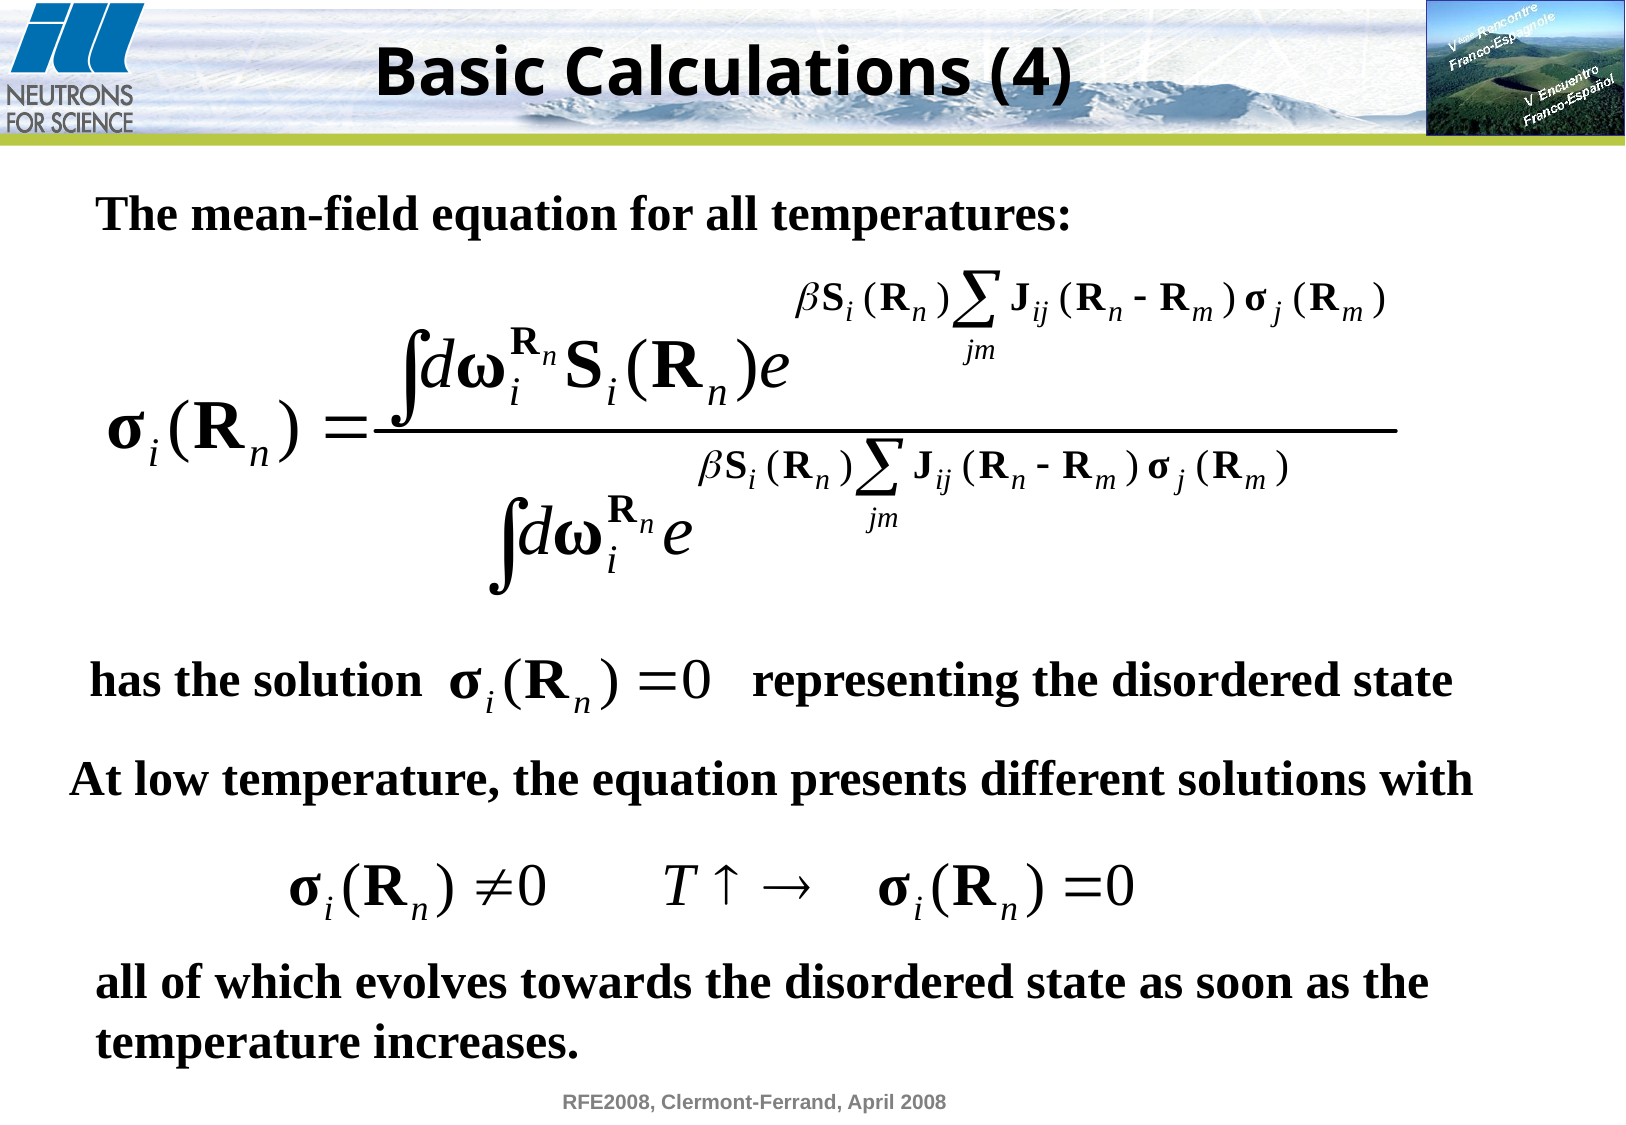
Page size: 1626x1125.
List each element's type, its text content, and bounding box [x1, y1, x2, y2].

text_box At low temperature, the equation presents different solutions with [54, 737, 1585, 813]
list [280, 834, 1144, 936]
text_box The mean-field equation for all temperatures: [80, 172, 1505, 248]
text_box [97, 255, 1410, 607]
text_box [74, 638, 1471, 728]
title Basic Calculations (4) [198, 19, 1250, 119]
picture [0, 0, 1625, 136]
text_box all of which evolves towards the disordered state as soon as the temperature increases. [80, 940, 1551, 1076]
